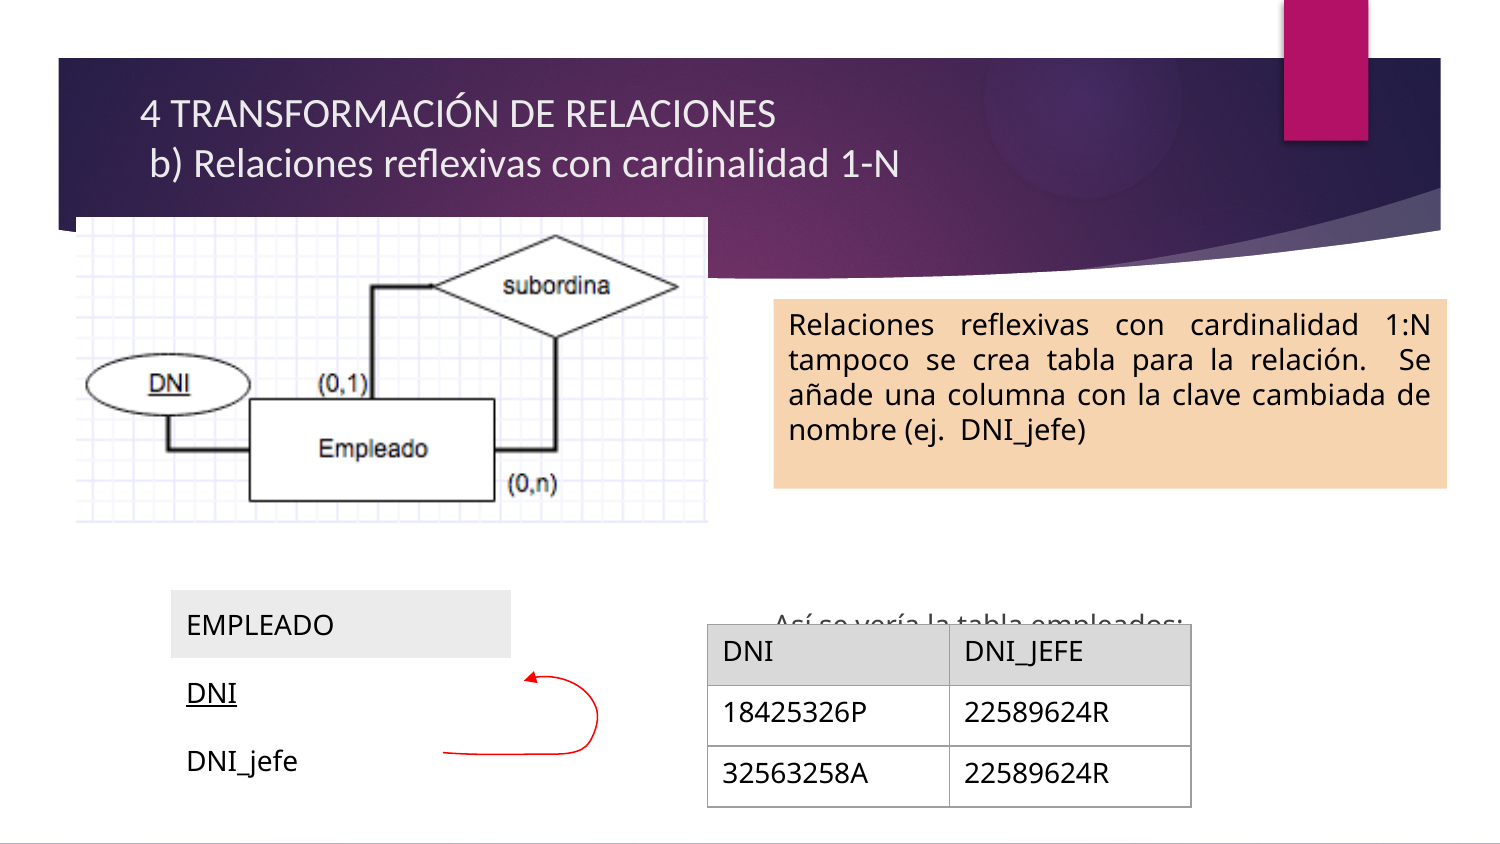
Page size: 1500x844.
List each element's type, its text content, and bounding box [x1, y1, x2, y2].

table_cell 22589624R [950, 686, 1190, 745]
picture [76, 217, 708, 524]
text_box Relaciones reflexivas con cardinalidad 1:N tampoco se crea tabla para la relación. Se añade una columna con la clave cambiada de nombre (ej. DNI_jefe) [773, 299, 1447, 489]
text_box [442, 671, 598, 755]
table_header EMPLEADO [171, 590, 511, 658]
table_header DNI_JEFE [950, 625, 1190, 685]
table_cell 32563258A [708, 747, 949, 806]
list Así se vería la tabla empleados: [0, 558, 1256, 701]
table_cell 18425326P [708, 686, 949, 745]
table_cell DNI_jefe [171, 726, 511, 795]
table_cell 22589624R [950, 747, 1190, 806]
title 4 TRANSFORMACIÓN DE RELACIONES b) Relaciones reflexivas con cardinalidad 1-N [124, 70, 1256, 165]
table_header DNI [708, 625, 949, 685]
table_cell DNI [171, 658, 511, 726]
